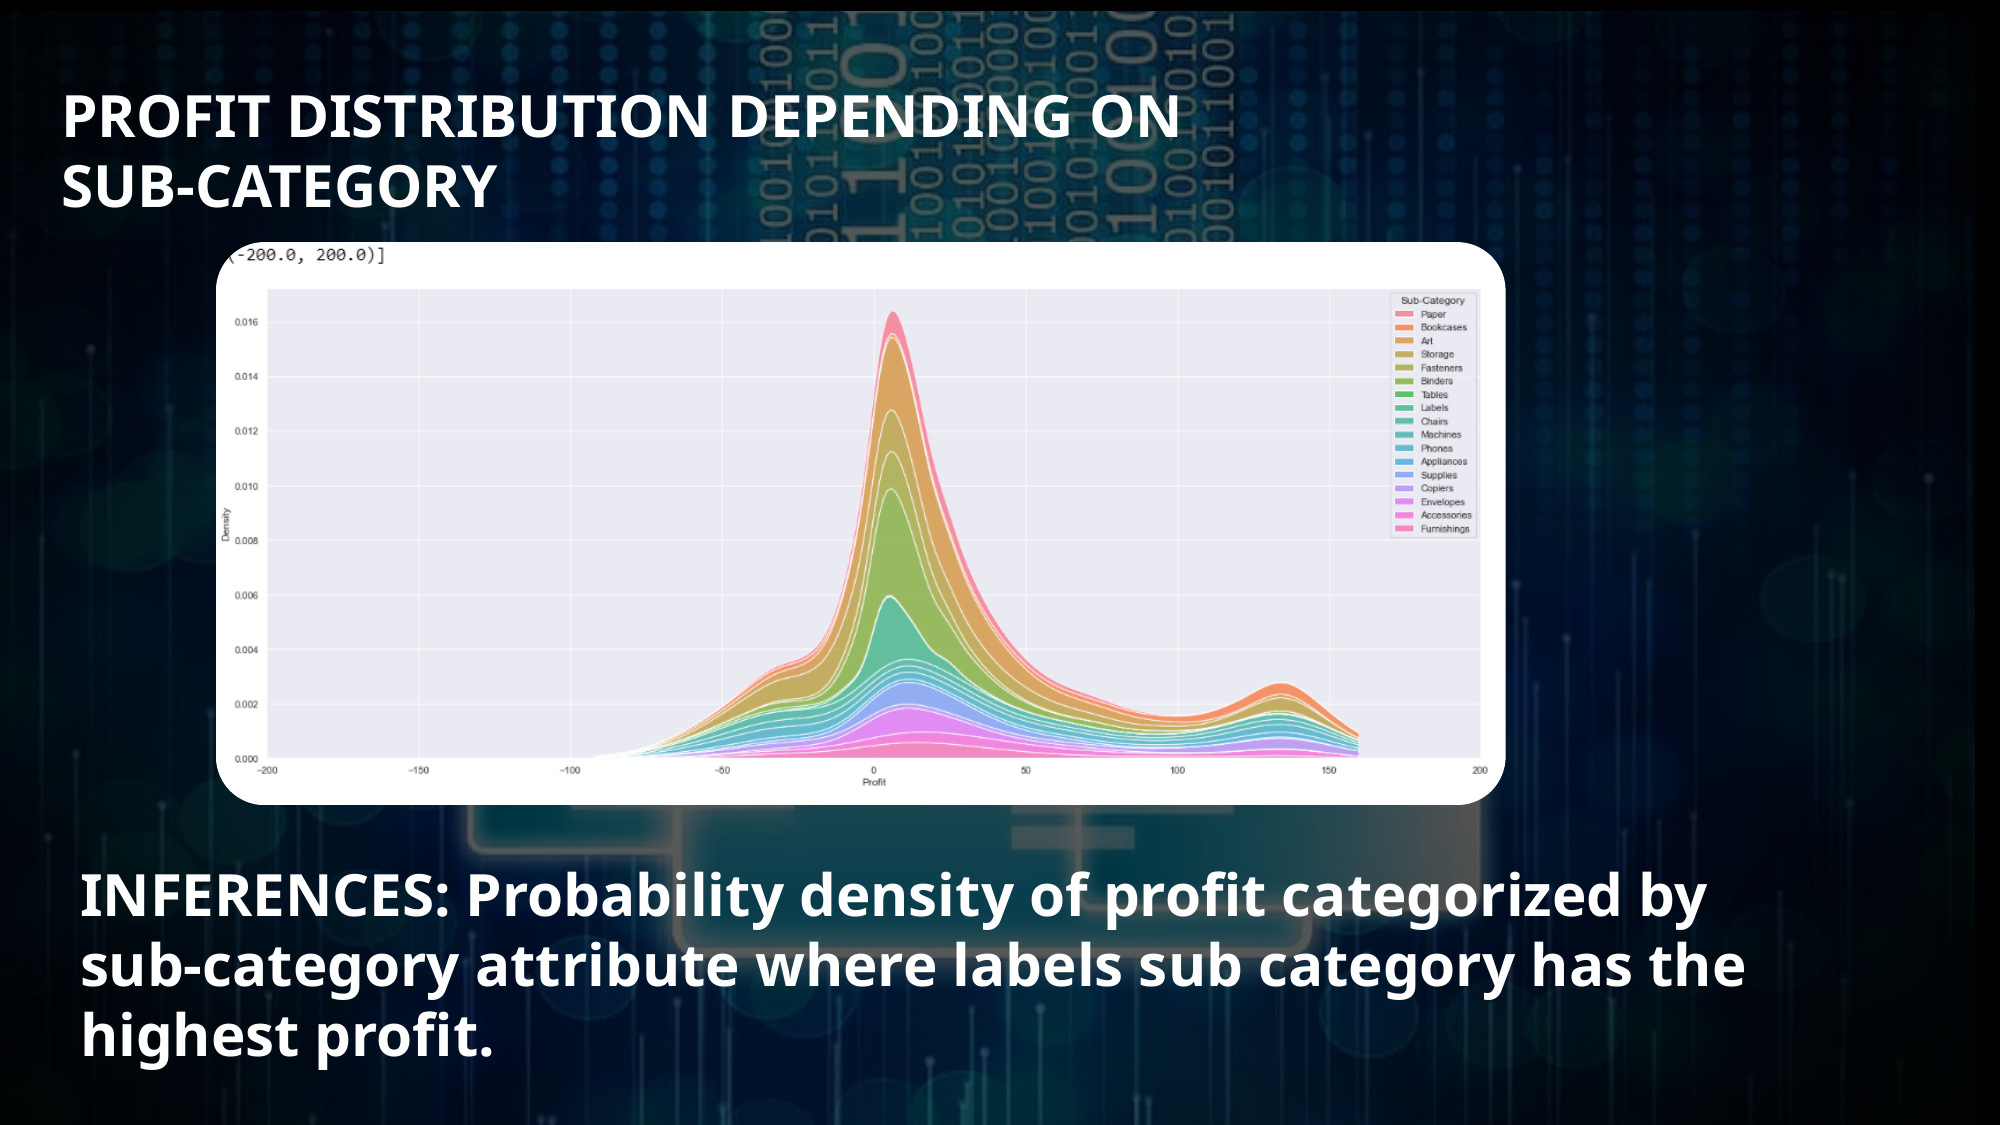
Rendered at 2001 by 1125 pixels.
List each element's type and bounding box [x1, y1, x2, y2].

picture [0, 11, 1975, 1125]
text_box [0, 0, 2000, 1125]
